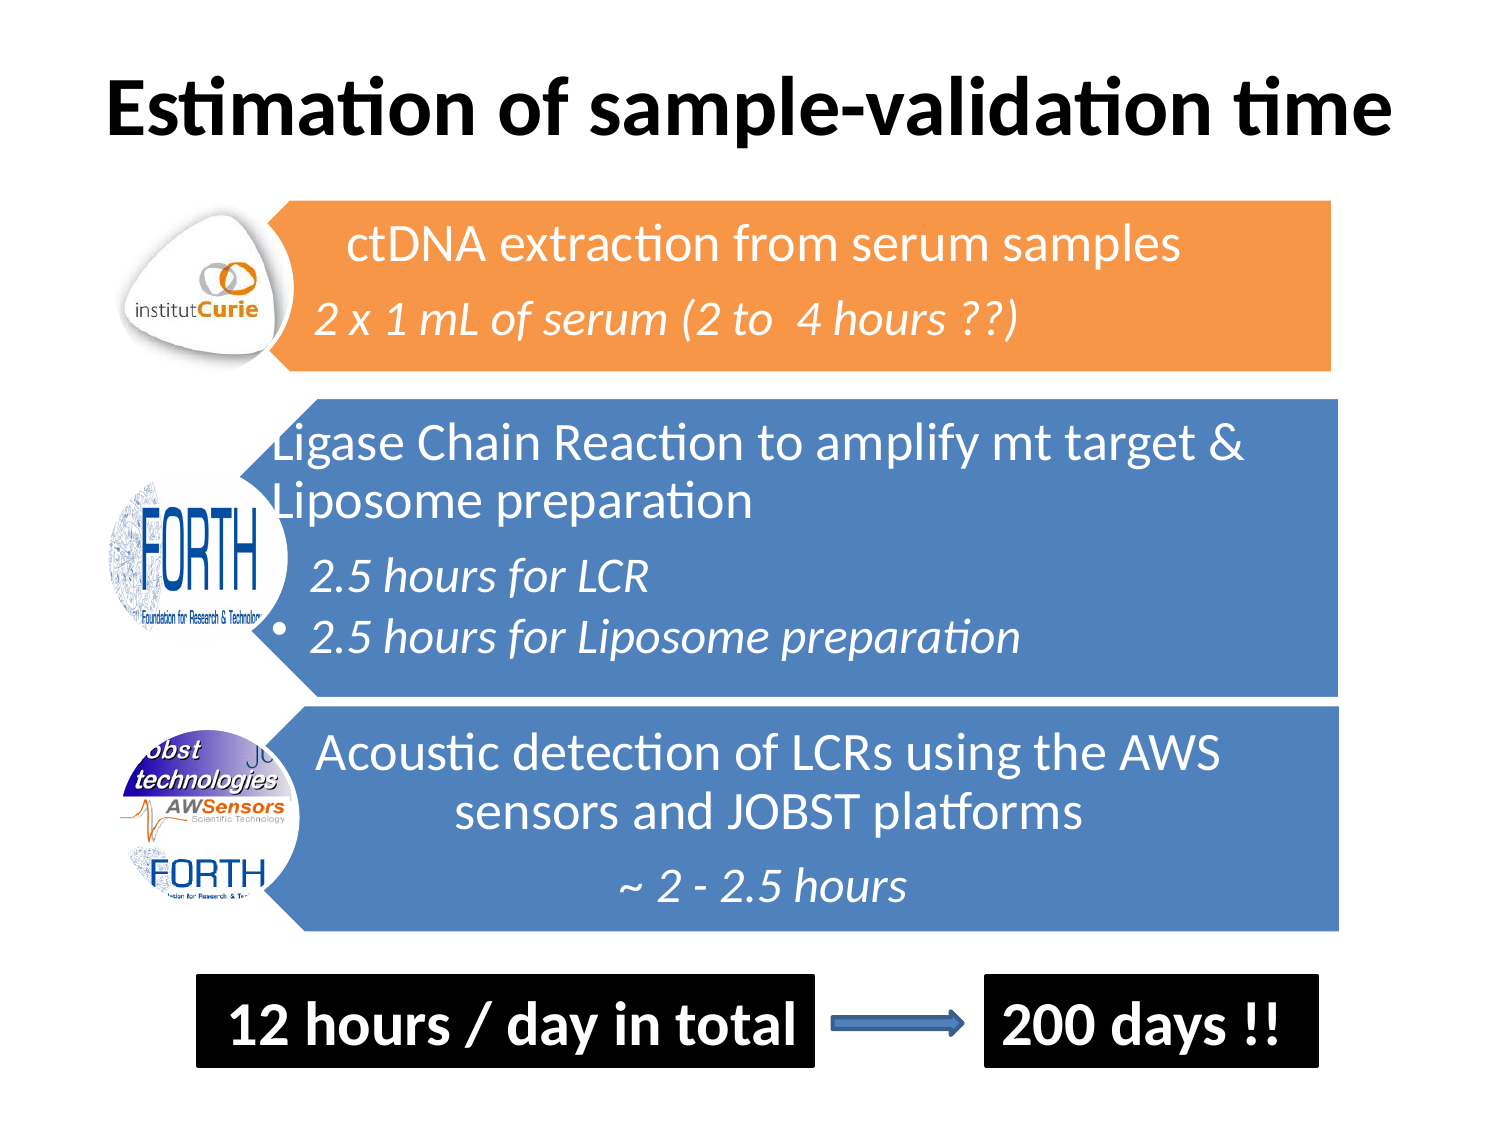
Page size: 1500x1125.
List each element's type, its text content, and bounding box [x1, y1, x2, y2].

text_box 200 days !! [984, 1021, 1319, 1068]
title Estimation of sample-validation time [75, 30, 1425, 173]
text_box 12 hours / day in total [196, 1021, 815, 1068]
text_box [830, 1021, 965, 1037]
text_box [5, 196, 1500, 1015]
